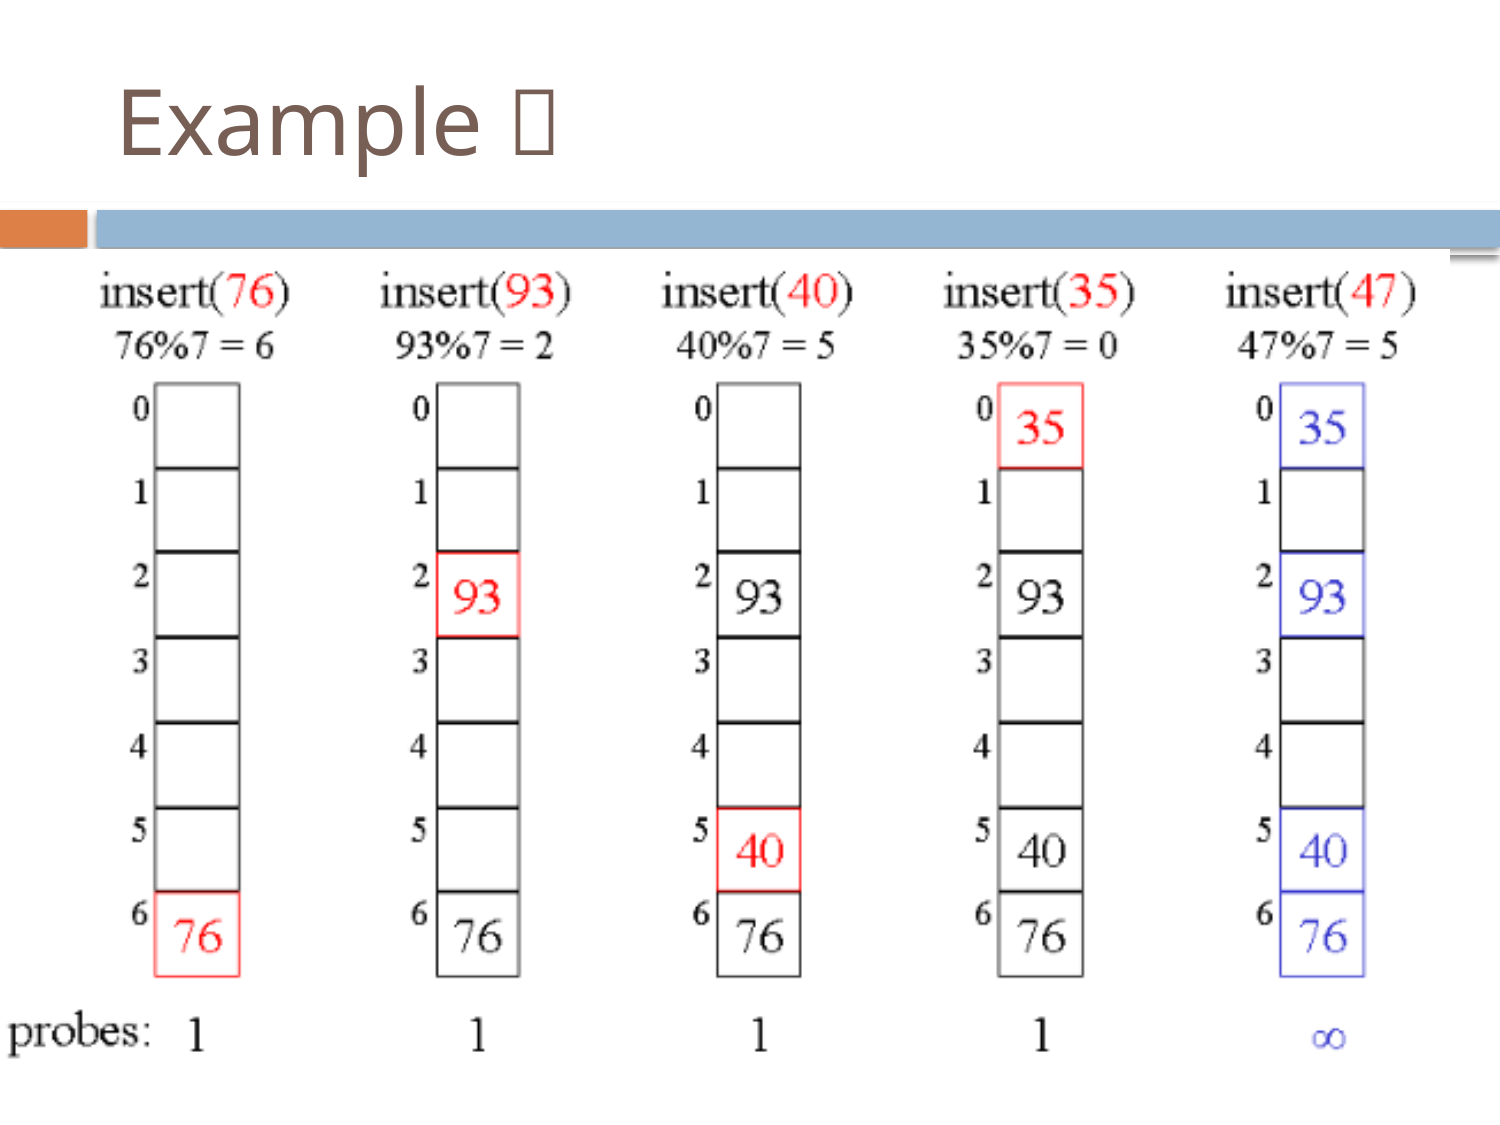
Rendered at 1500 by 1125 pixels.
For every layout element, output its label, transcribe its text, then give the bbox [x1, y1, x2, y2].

title Example  [100, 37, 1438, 200]
picture [0, 249, 1451, 1076]
